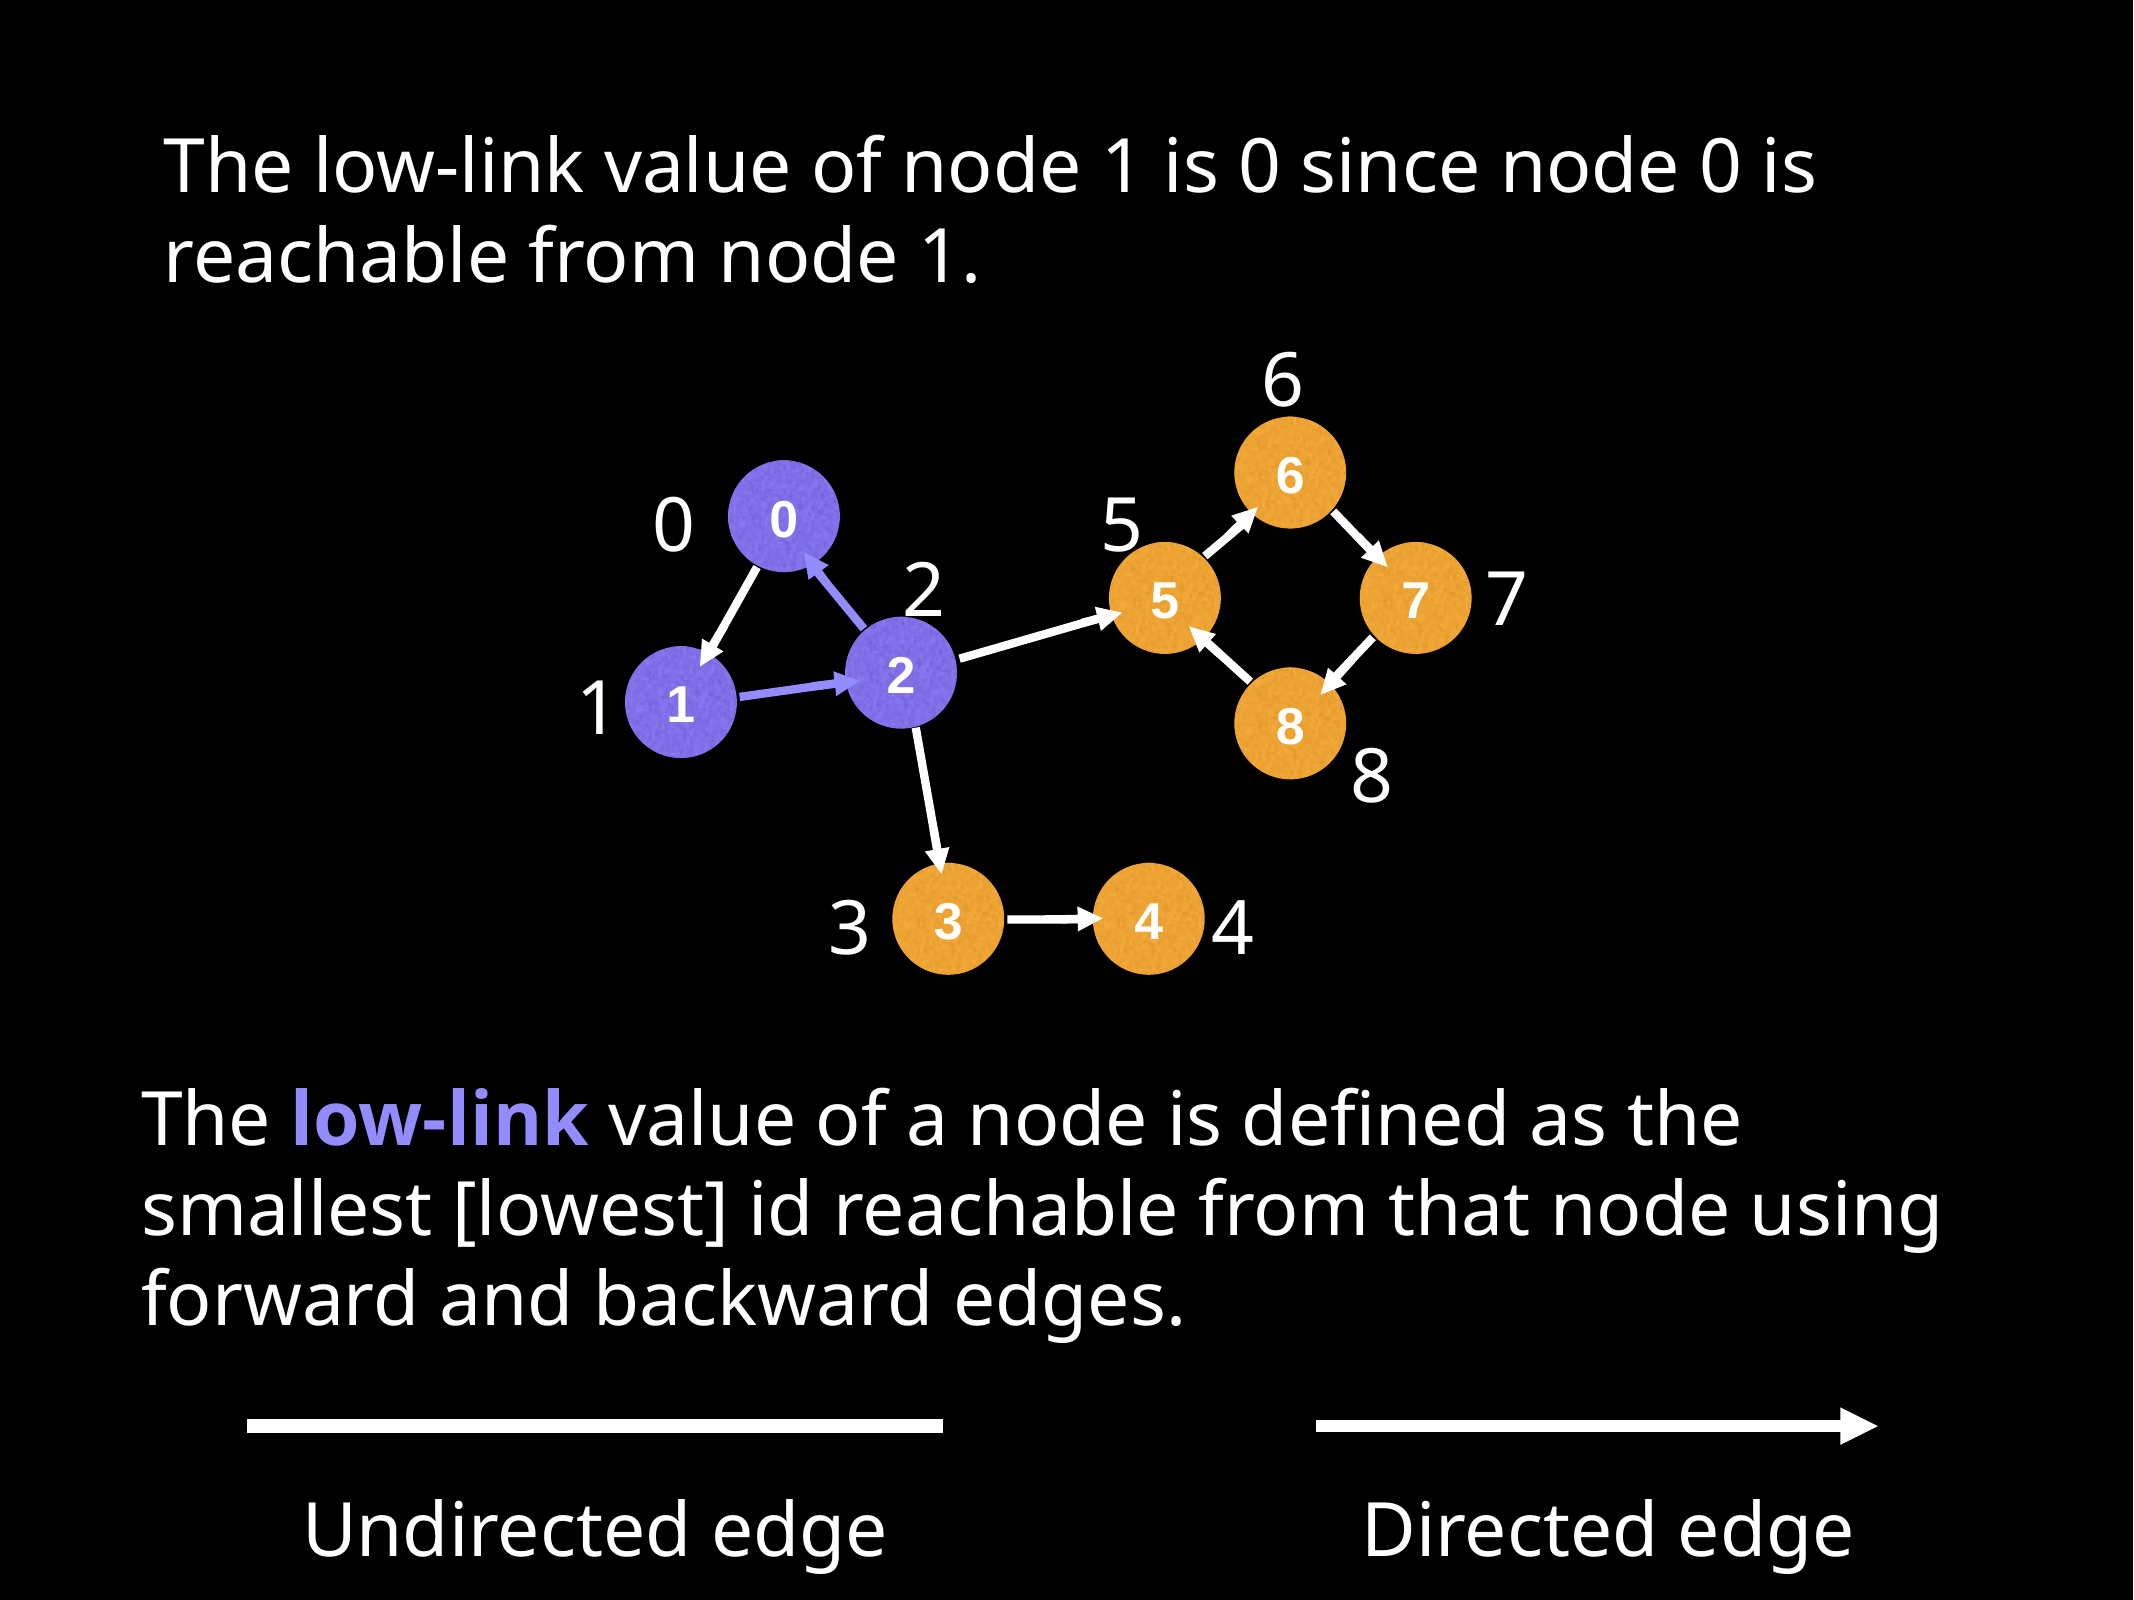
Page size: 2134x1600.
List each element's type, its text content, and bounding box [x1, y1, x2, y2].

text_box 6 [1253, 323, 1313, 416]
text_box Directed edge [1353, 1472, 1864, 1580]
text_box The low-link value of node 1 is 0 since node 0 is reachable from node 1. [155, 109, 1966, 306]
text_box 7 [1476, 542, 1537, 649]
text_box The low-link value of a node is defined as the smallest [lowest] id reachable from that node using forward and backward edges. [132, 1061, 1995, 1349]
text_box Undirected edge [293, 1472, 897, 1580]
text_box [624, 416, 1472, 976]
text_box [1316, 1419, 1878, 1433]
text_box 1 [567, 651, 624, 758]
